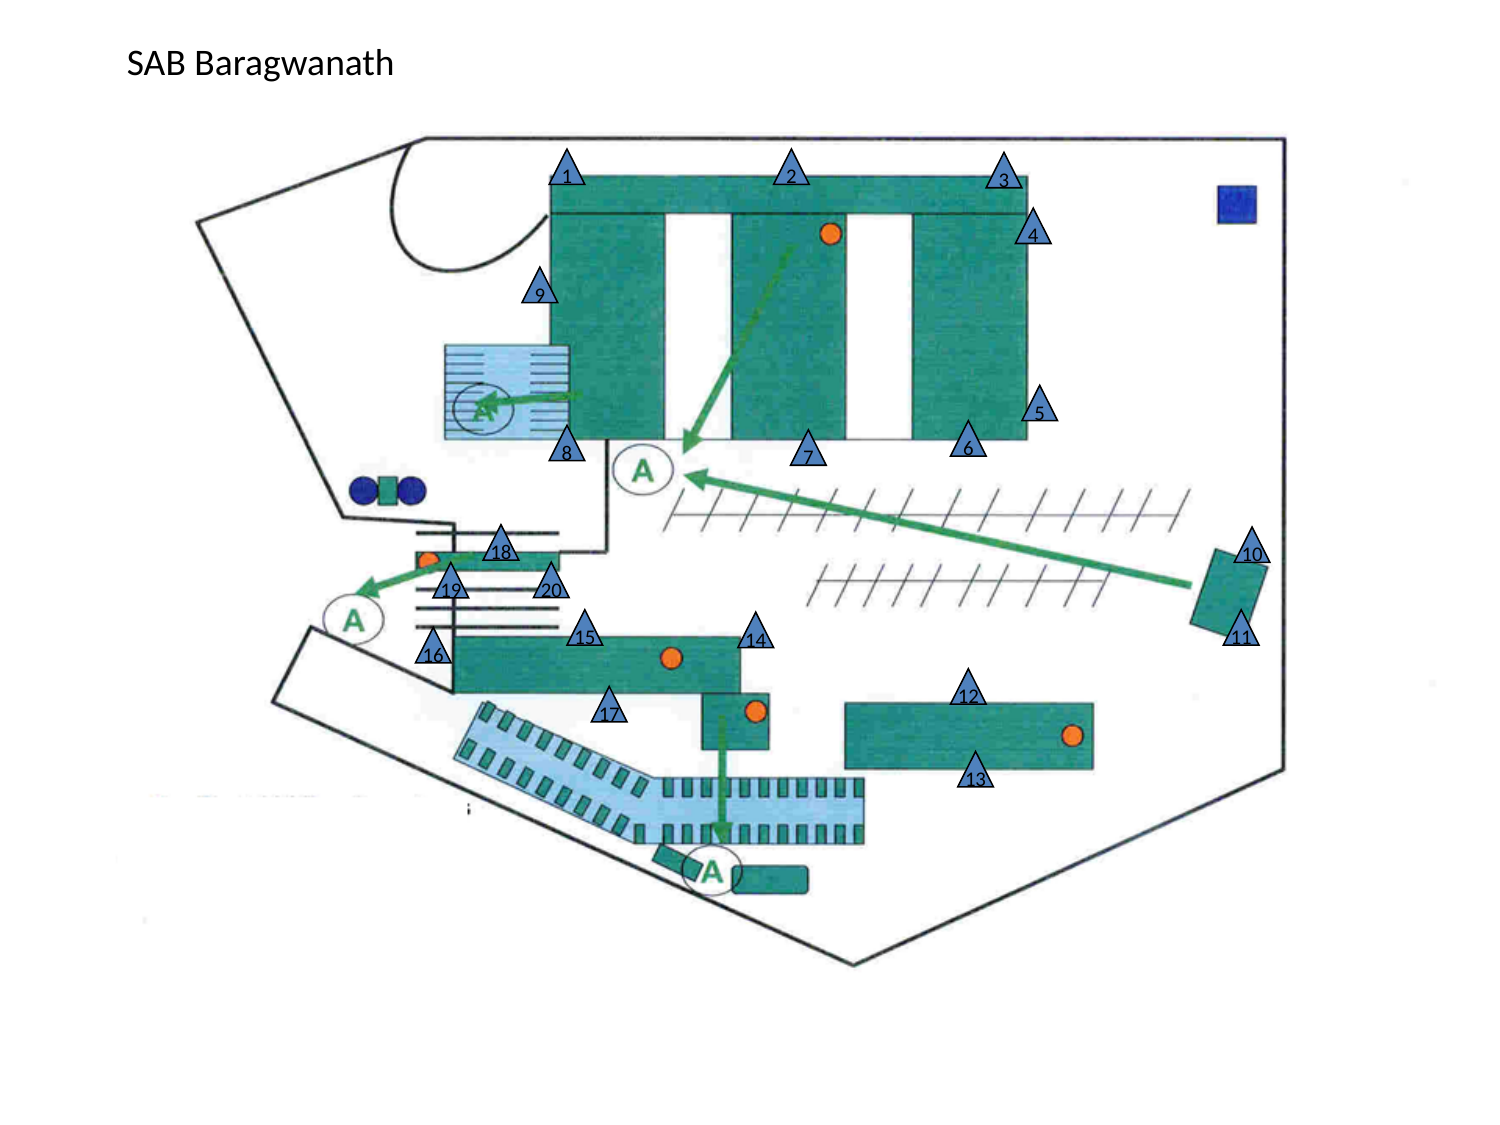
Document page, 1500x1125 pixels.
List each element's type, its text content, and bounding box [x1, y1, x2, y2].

picture [48, 131, 1451, 994]
text_box SAB Baragwanath [112, 30, 1435, 91]
